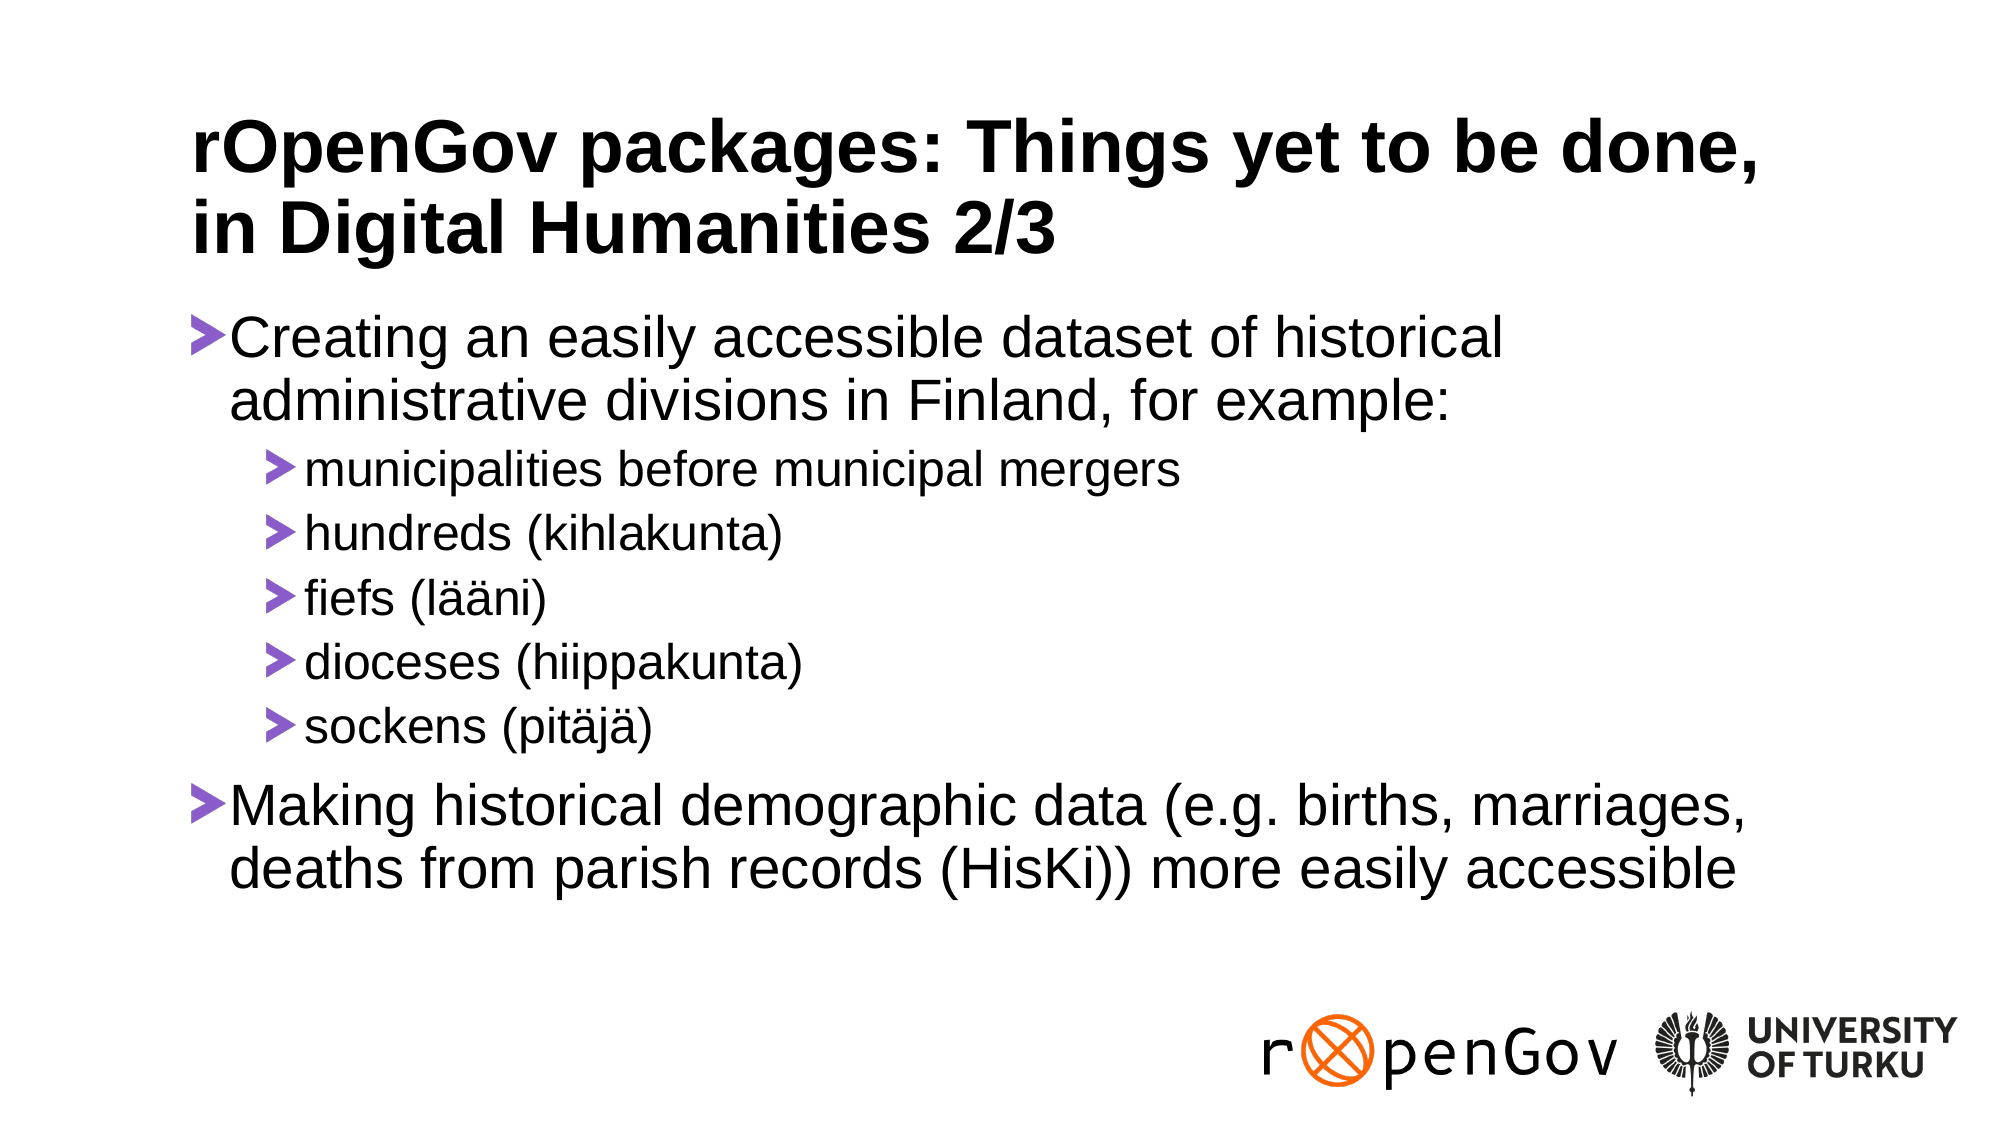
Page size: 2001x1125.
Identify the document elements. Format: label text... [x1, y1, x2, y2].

picture [191, 783, 226, 824]
picture [266, 578, 296, 614]
picture [266, 449, 296, 485]
list Creating an easily accessible dataset of historical administrative divisions in Finland, for example: municipalities before municipal mergers hundreds (kihlakunta) fiefs (lääni) dioceses (hiippakunta) sockens (pitäjä) Making historical demographic data (e.g. births, marriages, deaths from parish records (HisKi)) more easily accessible [176, 299, 1842, 968]
title rOpenGov packages: Things yet to be done, in Digital Humanities 2/3 [176, 71, 1842, 278]
picture [266, 514, 296, 550]
picture [191, 314, 226, 356]
picture [1263, 973, 2000, 1119]
picture [266, 707, 296, 743]
picture [266, 642, 296, 678]
